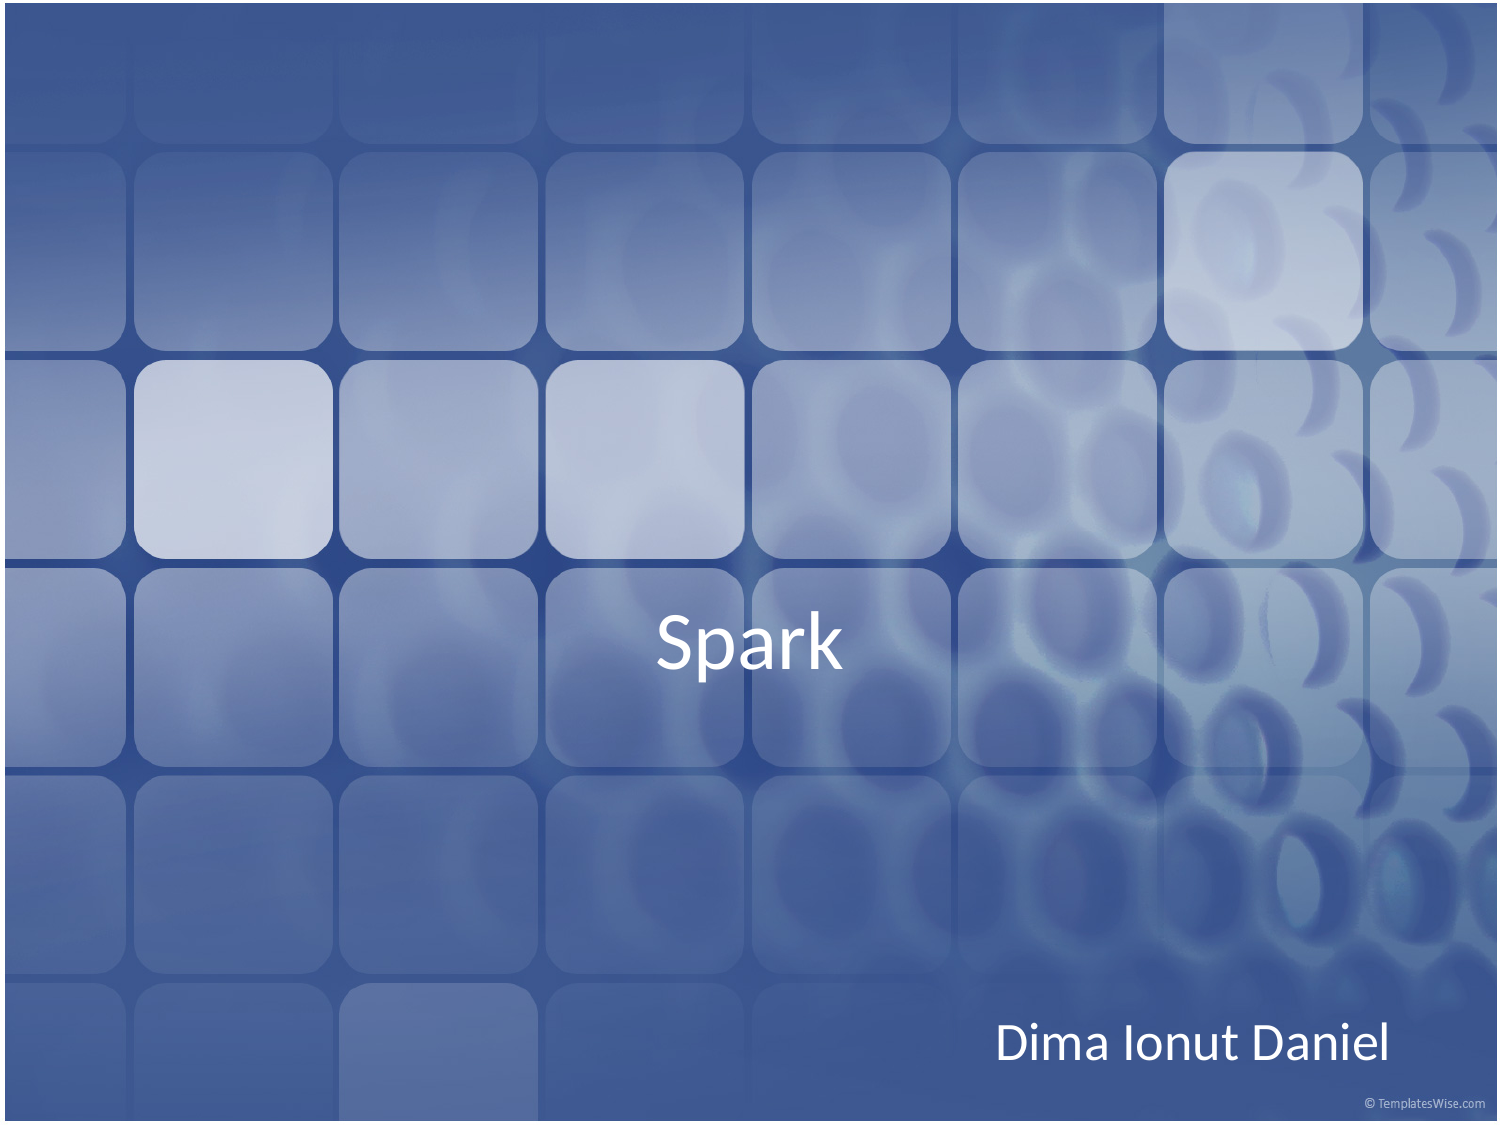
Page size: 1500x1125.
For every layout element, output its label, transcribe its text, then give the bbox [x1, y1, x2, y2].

subtitle Dima Ionut Daniel [937, 998, 1451, 1101]
picture [0, 0, 1500, 1125]
title Spark [112, 553, 1388, 720]
